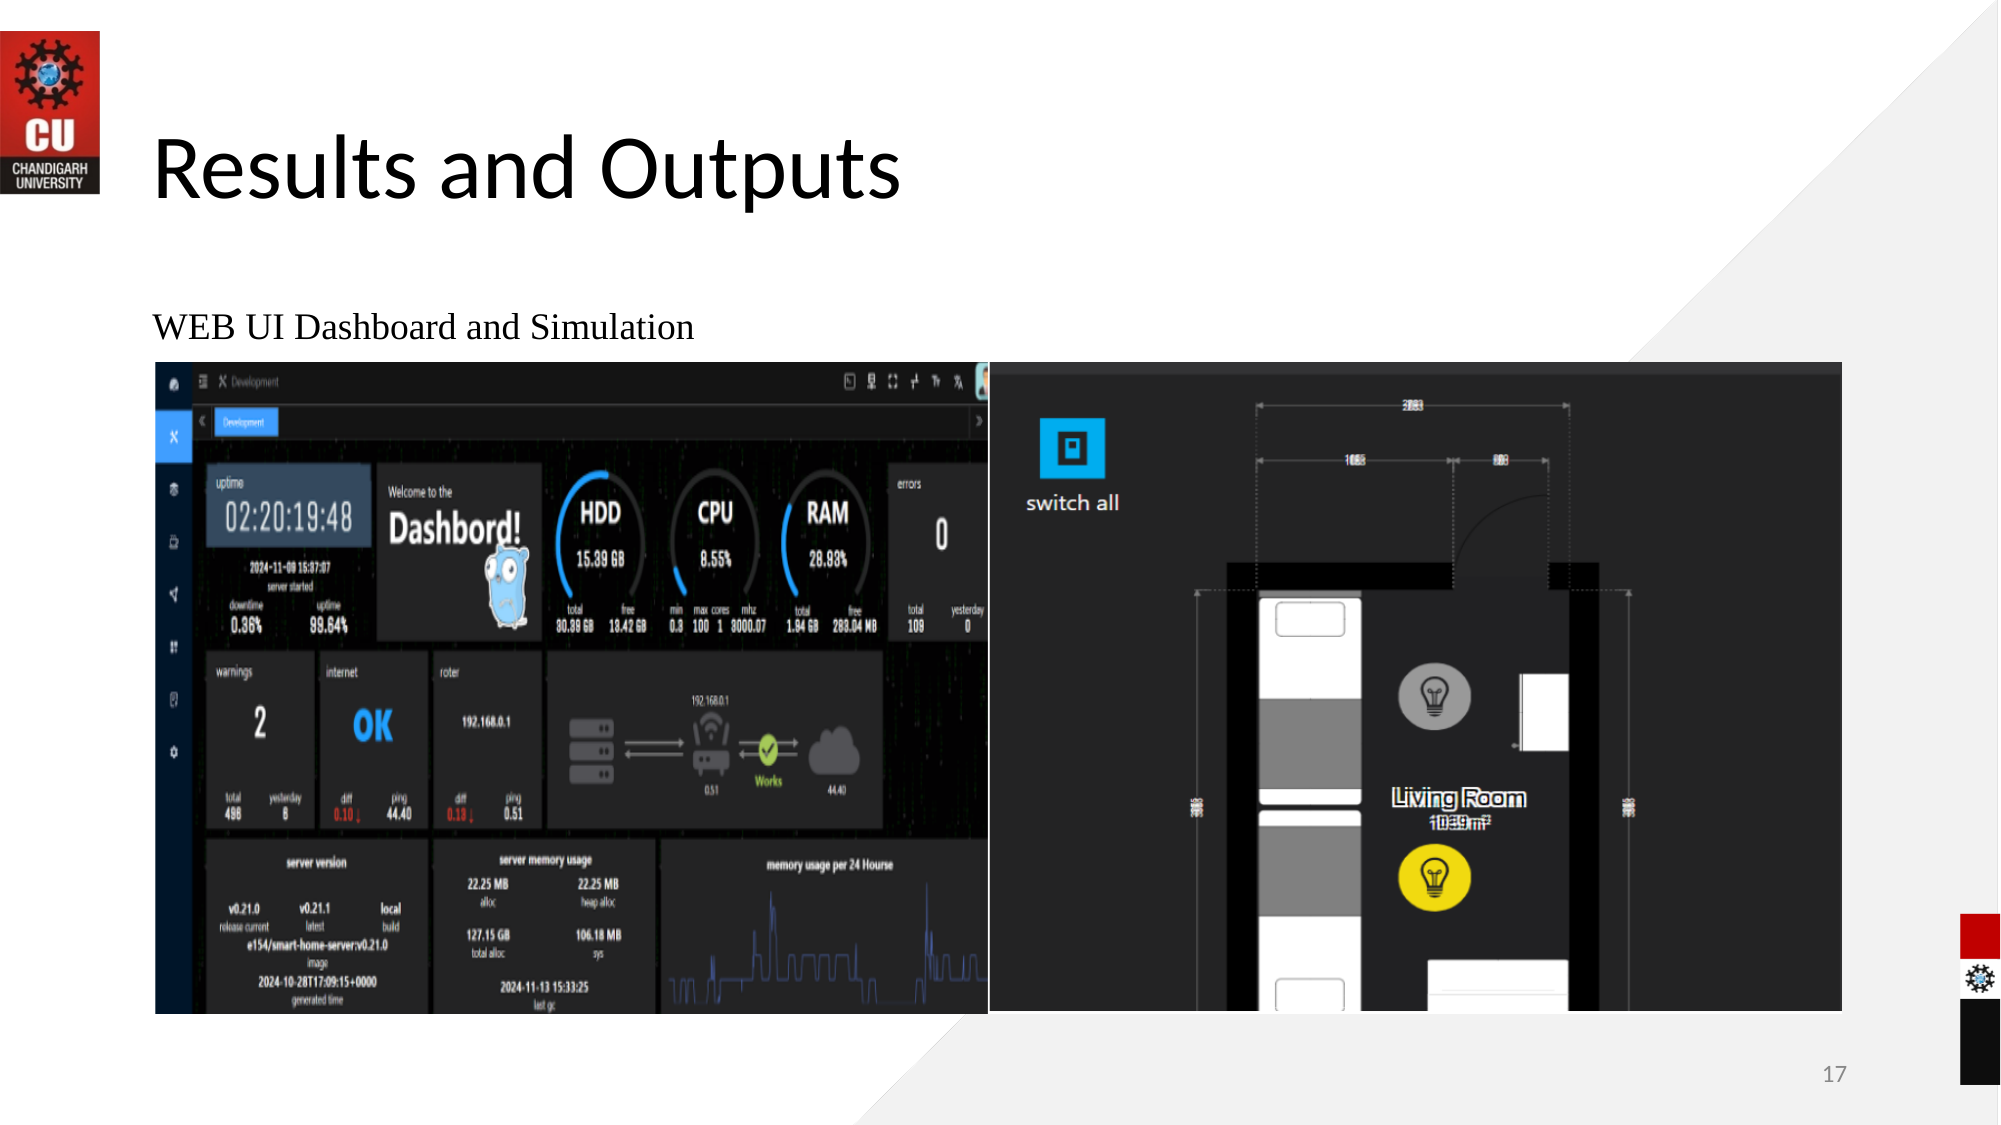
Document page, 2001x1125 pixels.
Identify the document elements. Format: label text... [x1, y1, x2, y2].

list WEB UI Dashboard and Simulation [137, 299, 1863, 1014]
picture [0, 0, 2001, 1125]
title Results and Outputs [137, 59, 1863, 278]
slide_number ‹#› [1412, 1042, 1863, 1103]
